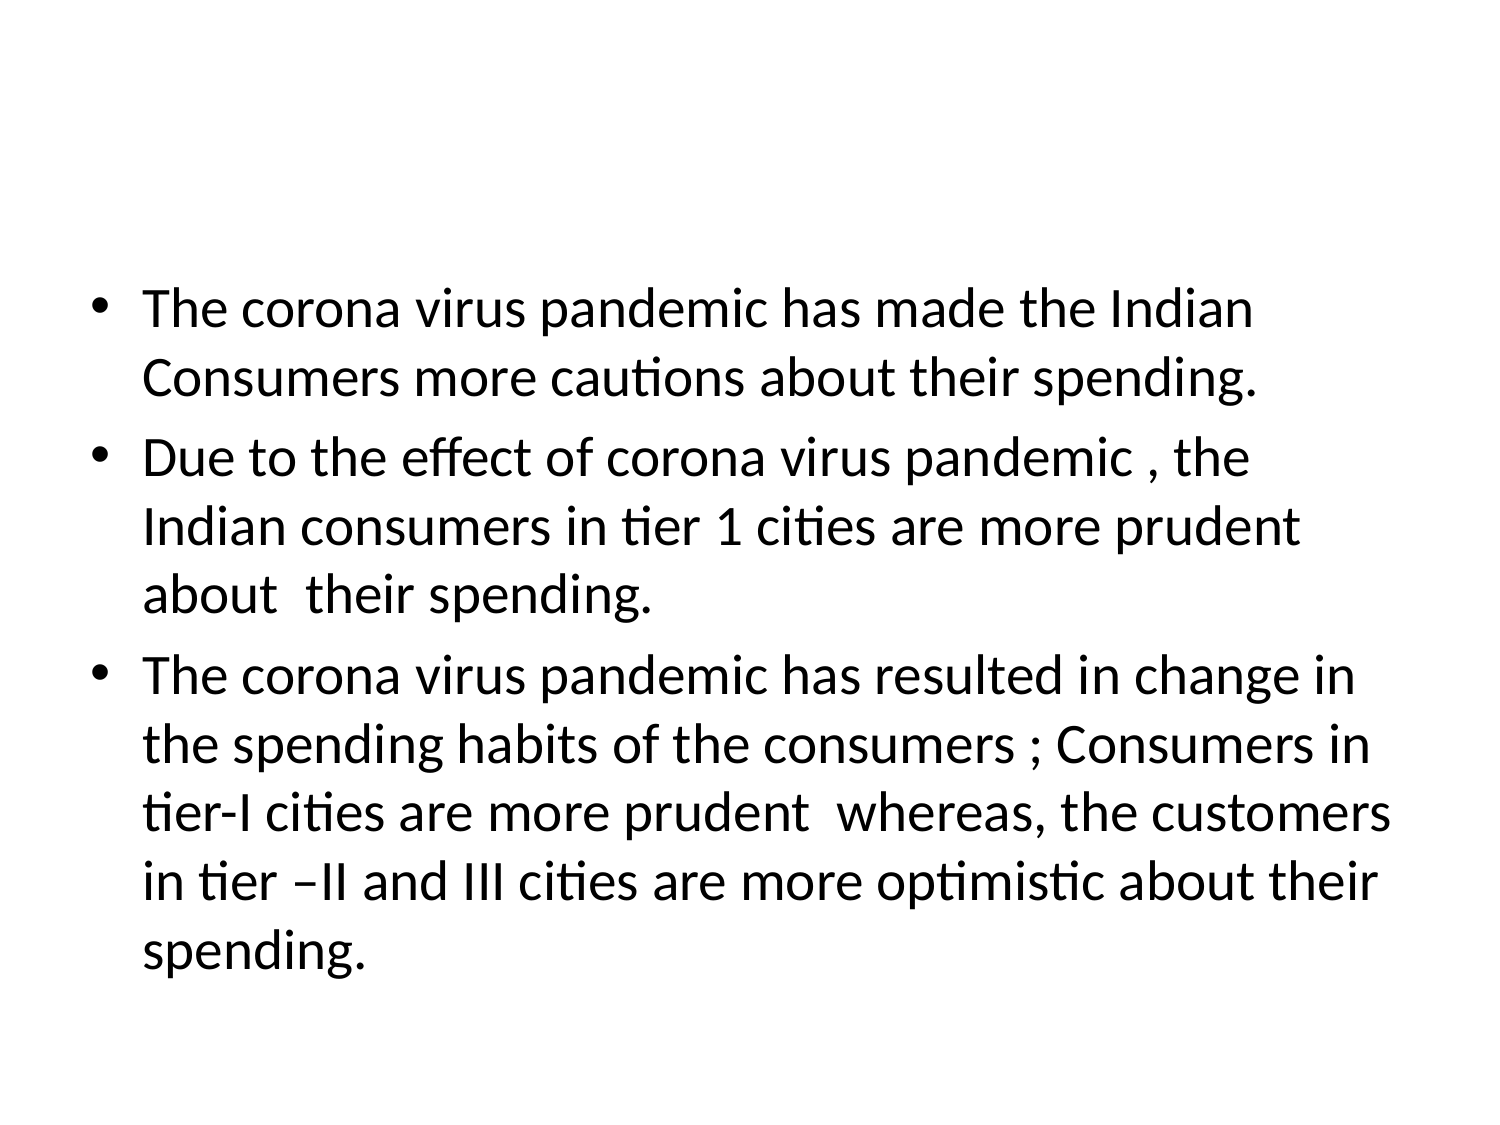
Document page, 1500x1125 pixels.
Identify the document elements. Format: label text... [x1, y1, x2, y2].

list The corona virus pandemic has made the Indian Consumers more cautions about their spending. Due to the effect of corona virus pandemic , the Indian consumers in tier 1 cities are more prudent about their spending. The corona virus pandemic has resulted in change in the spending habits of the consumers ; Consumers in tier-I cities are more prudent whereas, the customers in tier –II and III cities are more optimistic about their spending. [75, 262, 1425, 1005]
